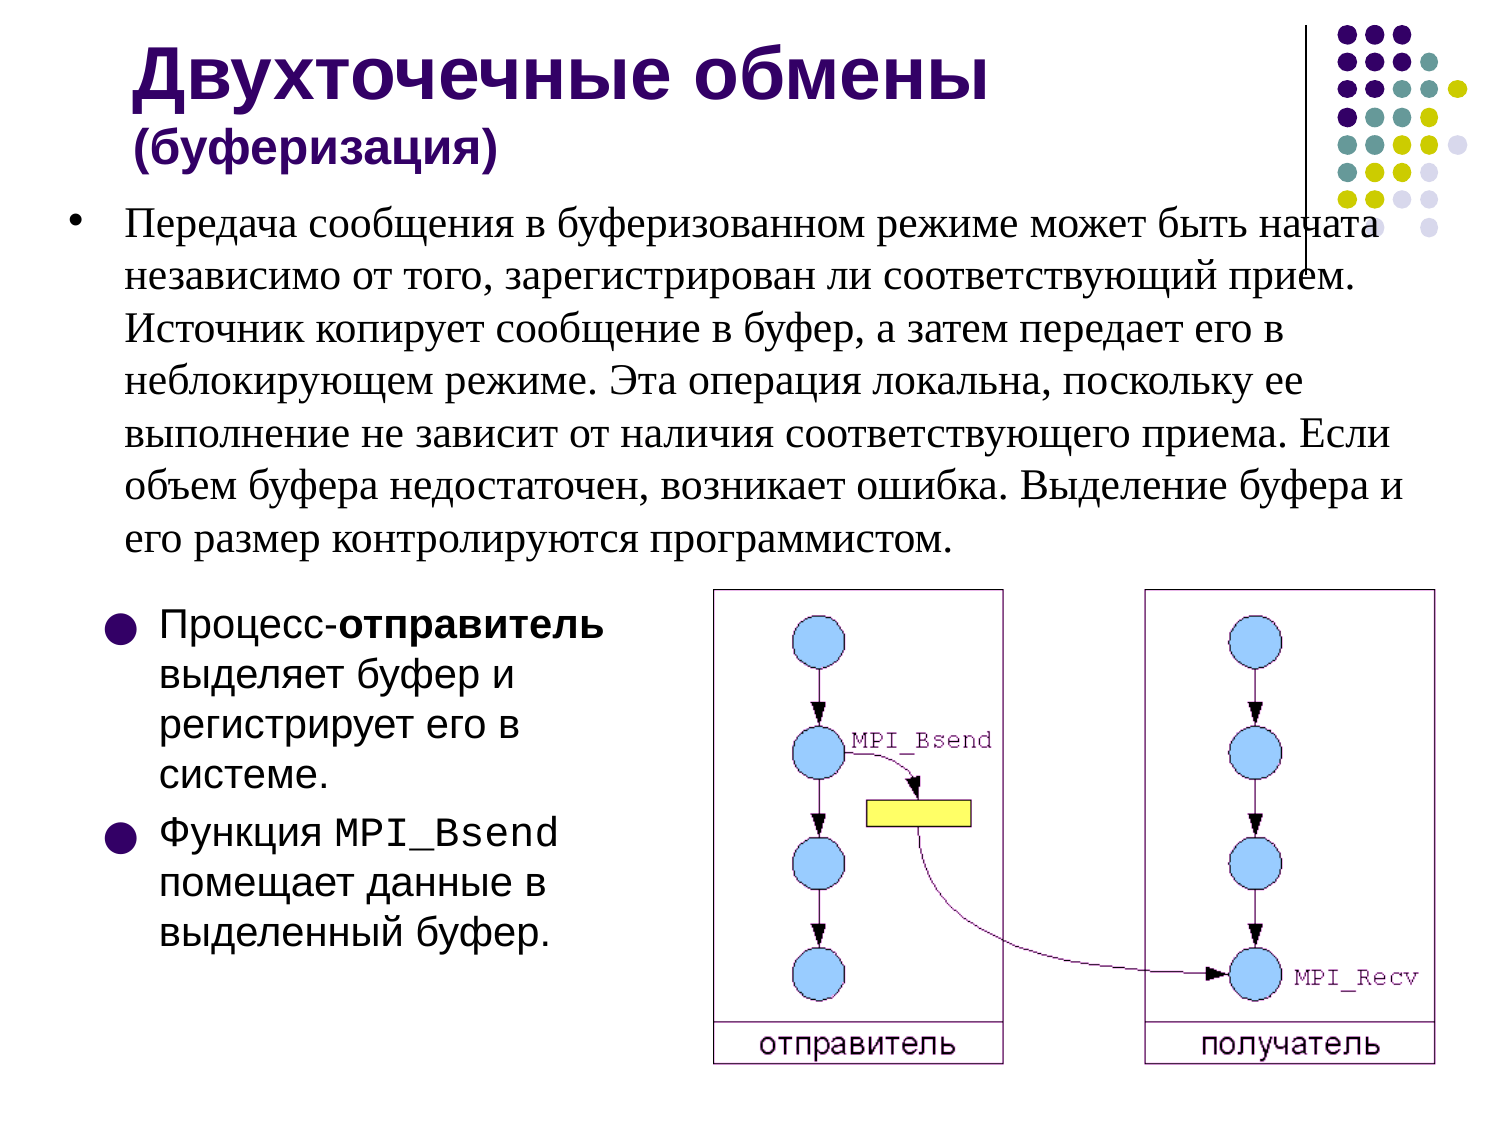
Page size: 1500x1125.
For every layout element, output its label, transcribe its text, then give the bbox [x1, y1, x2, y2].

title Двухточечные обмены (буферизация) [117, 54, 1164, 183]
text_box Процесс-отправитель выделяет буфер и регистрирует его в системе. Функция MPI_Bsend помещает данные в выделенный буфер. [87, 589, 710, 1066]
text_box Передача сообщения в буферизованном режиме может быть начата независимо от того, зарегистрирован ли соответствующий прием. Источник копирует сообщение в буфер, а затем передает его в неблокирующем режиме. Эта операция локальна, поскольку ее выполнение не зависит от наличия соответствующего приема. Если объем буфера недостаточен, возникает ошибка. Выделение буфера и его размер контролируются программистом. [53, 185, 1424, 569]
picture [712, 589, 1470, 1066]
